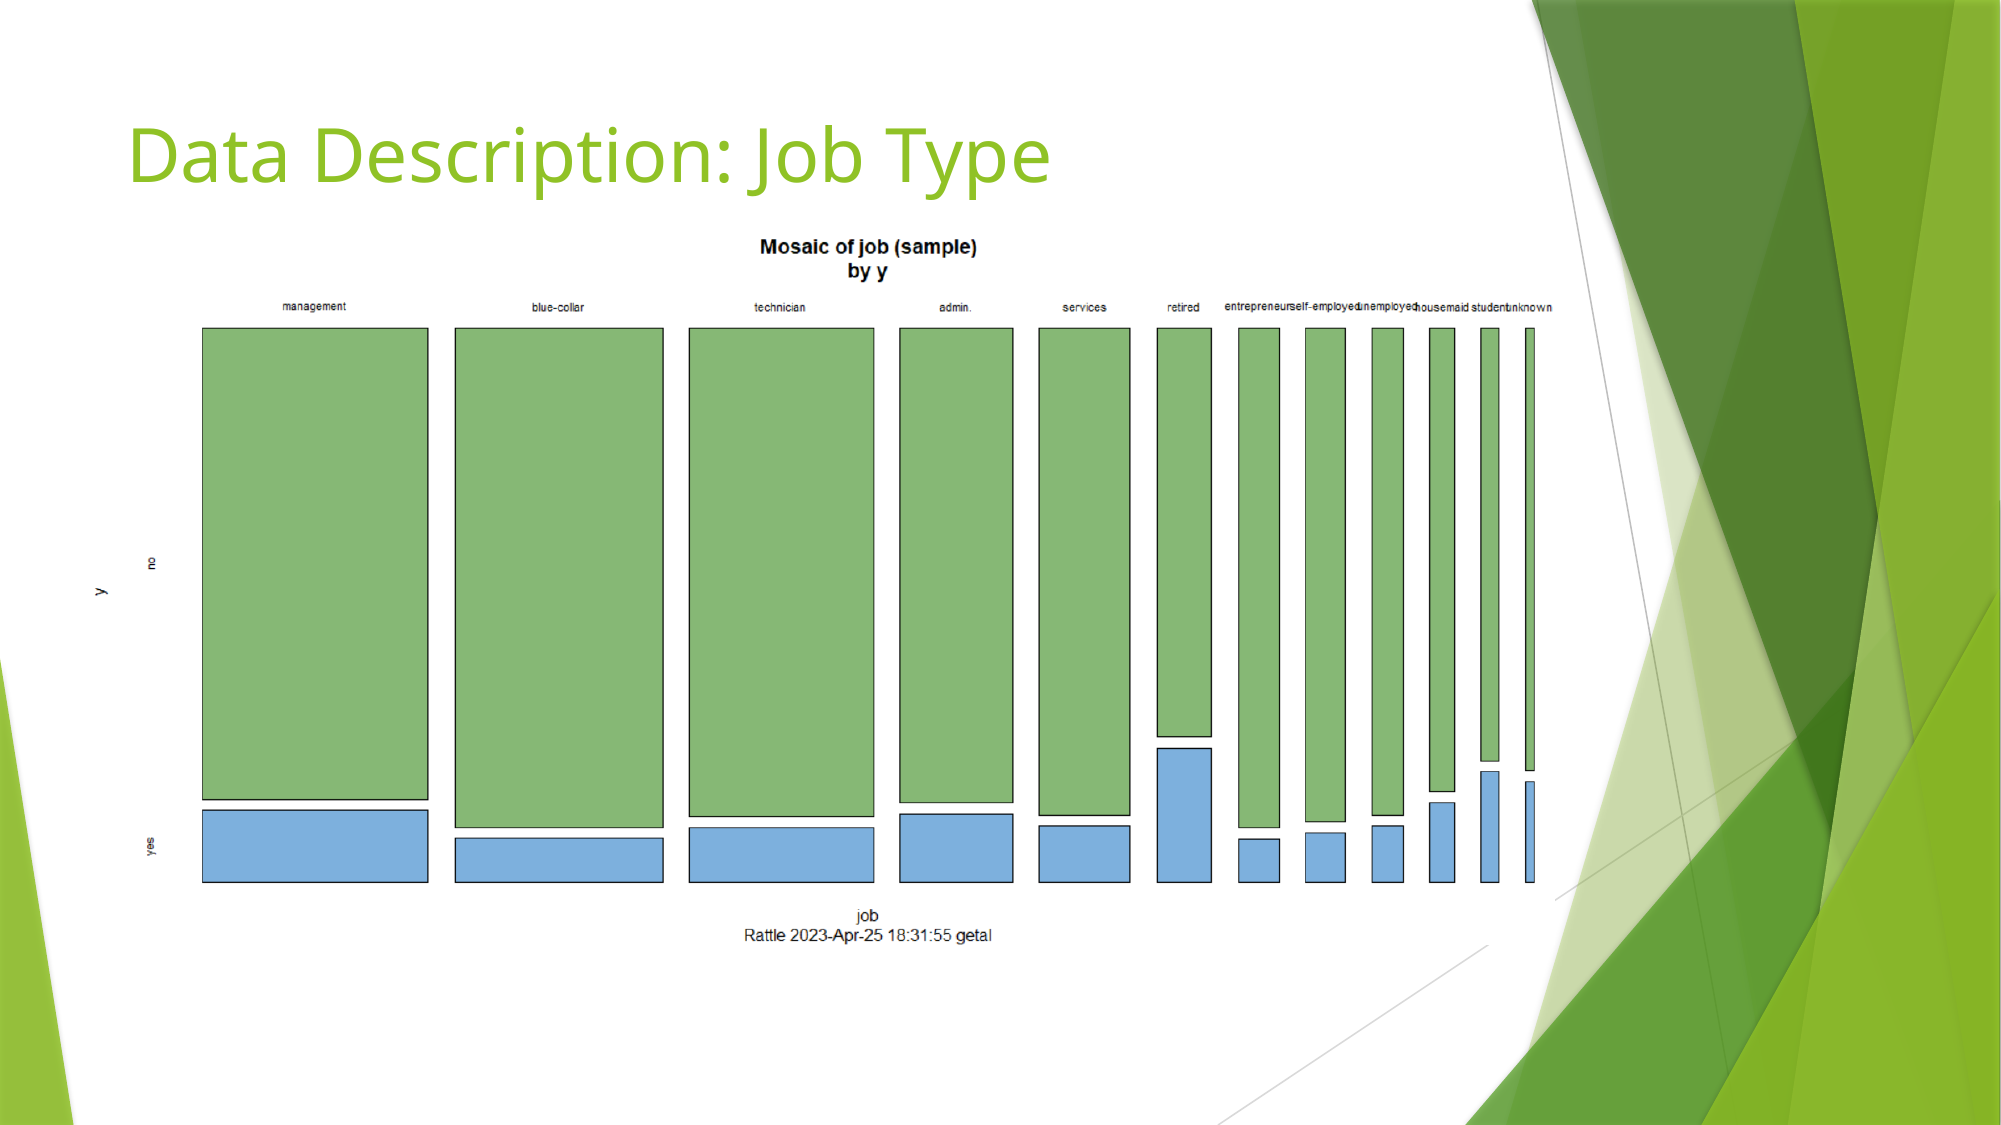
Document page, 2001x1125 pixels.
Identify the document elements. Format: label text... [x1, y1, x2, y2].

title Data Description: Job Type [111, 99, 1522, 225]
picture [65, 226, 1555, 946]
